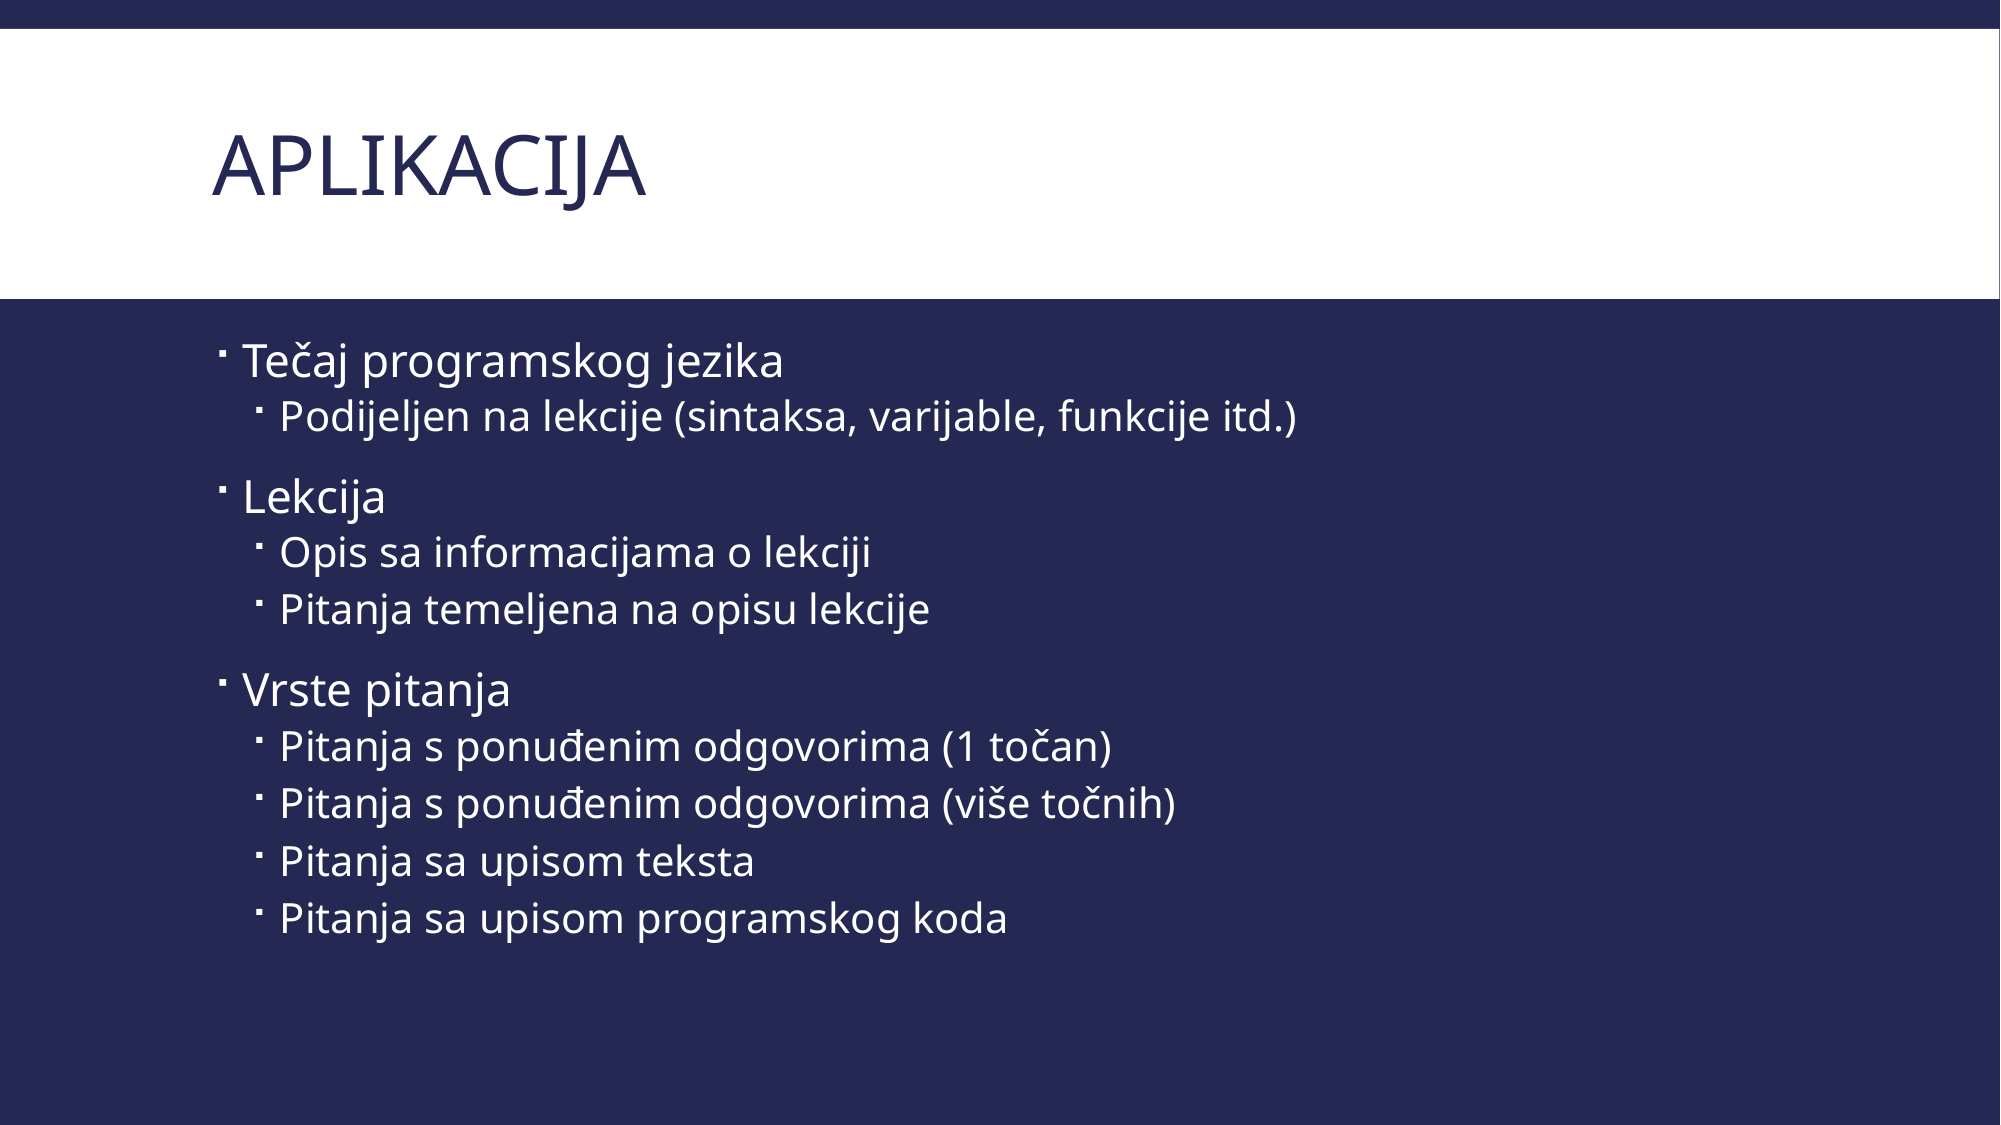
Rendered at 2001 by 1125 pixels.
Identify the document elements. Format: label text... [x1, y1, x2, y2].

title aplikacija [197, 46, 1803, 295]
list Tečaj programskog jezika Podijeljen na lekcije (sintaksa, varijable, funkcije itd.) Lekcija Opis sa informacijama o lekciji Pitanja temeljena na opisu lekcije Vrste pitanja Pitanja s ponuđenim odgovorima (1 točan) Pitanja s ponuđenim odgovorima (više točnih) Pitanja sa upisom teksta Pitanja sa upisom programskog koda [197, 329, 1803, 1020]
